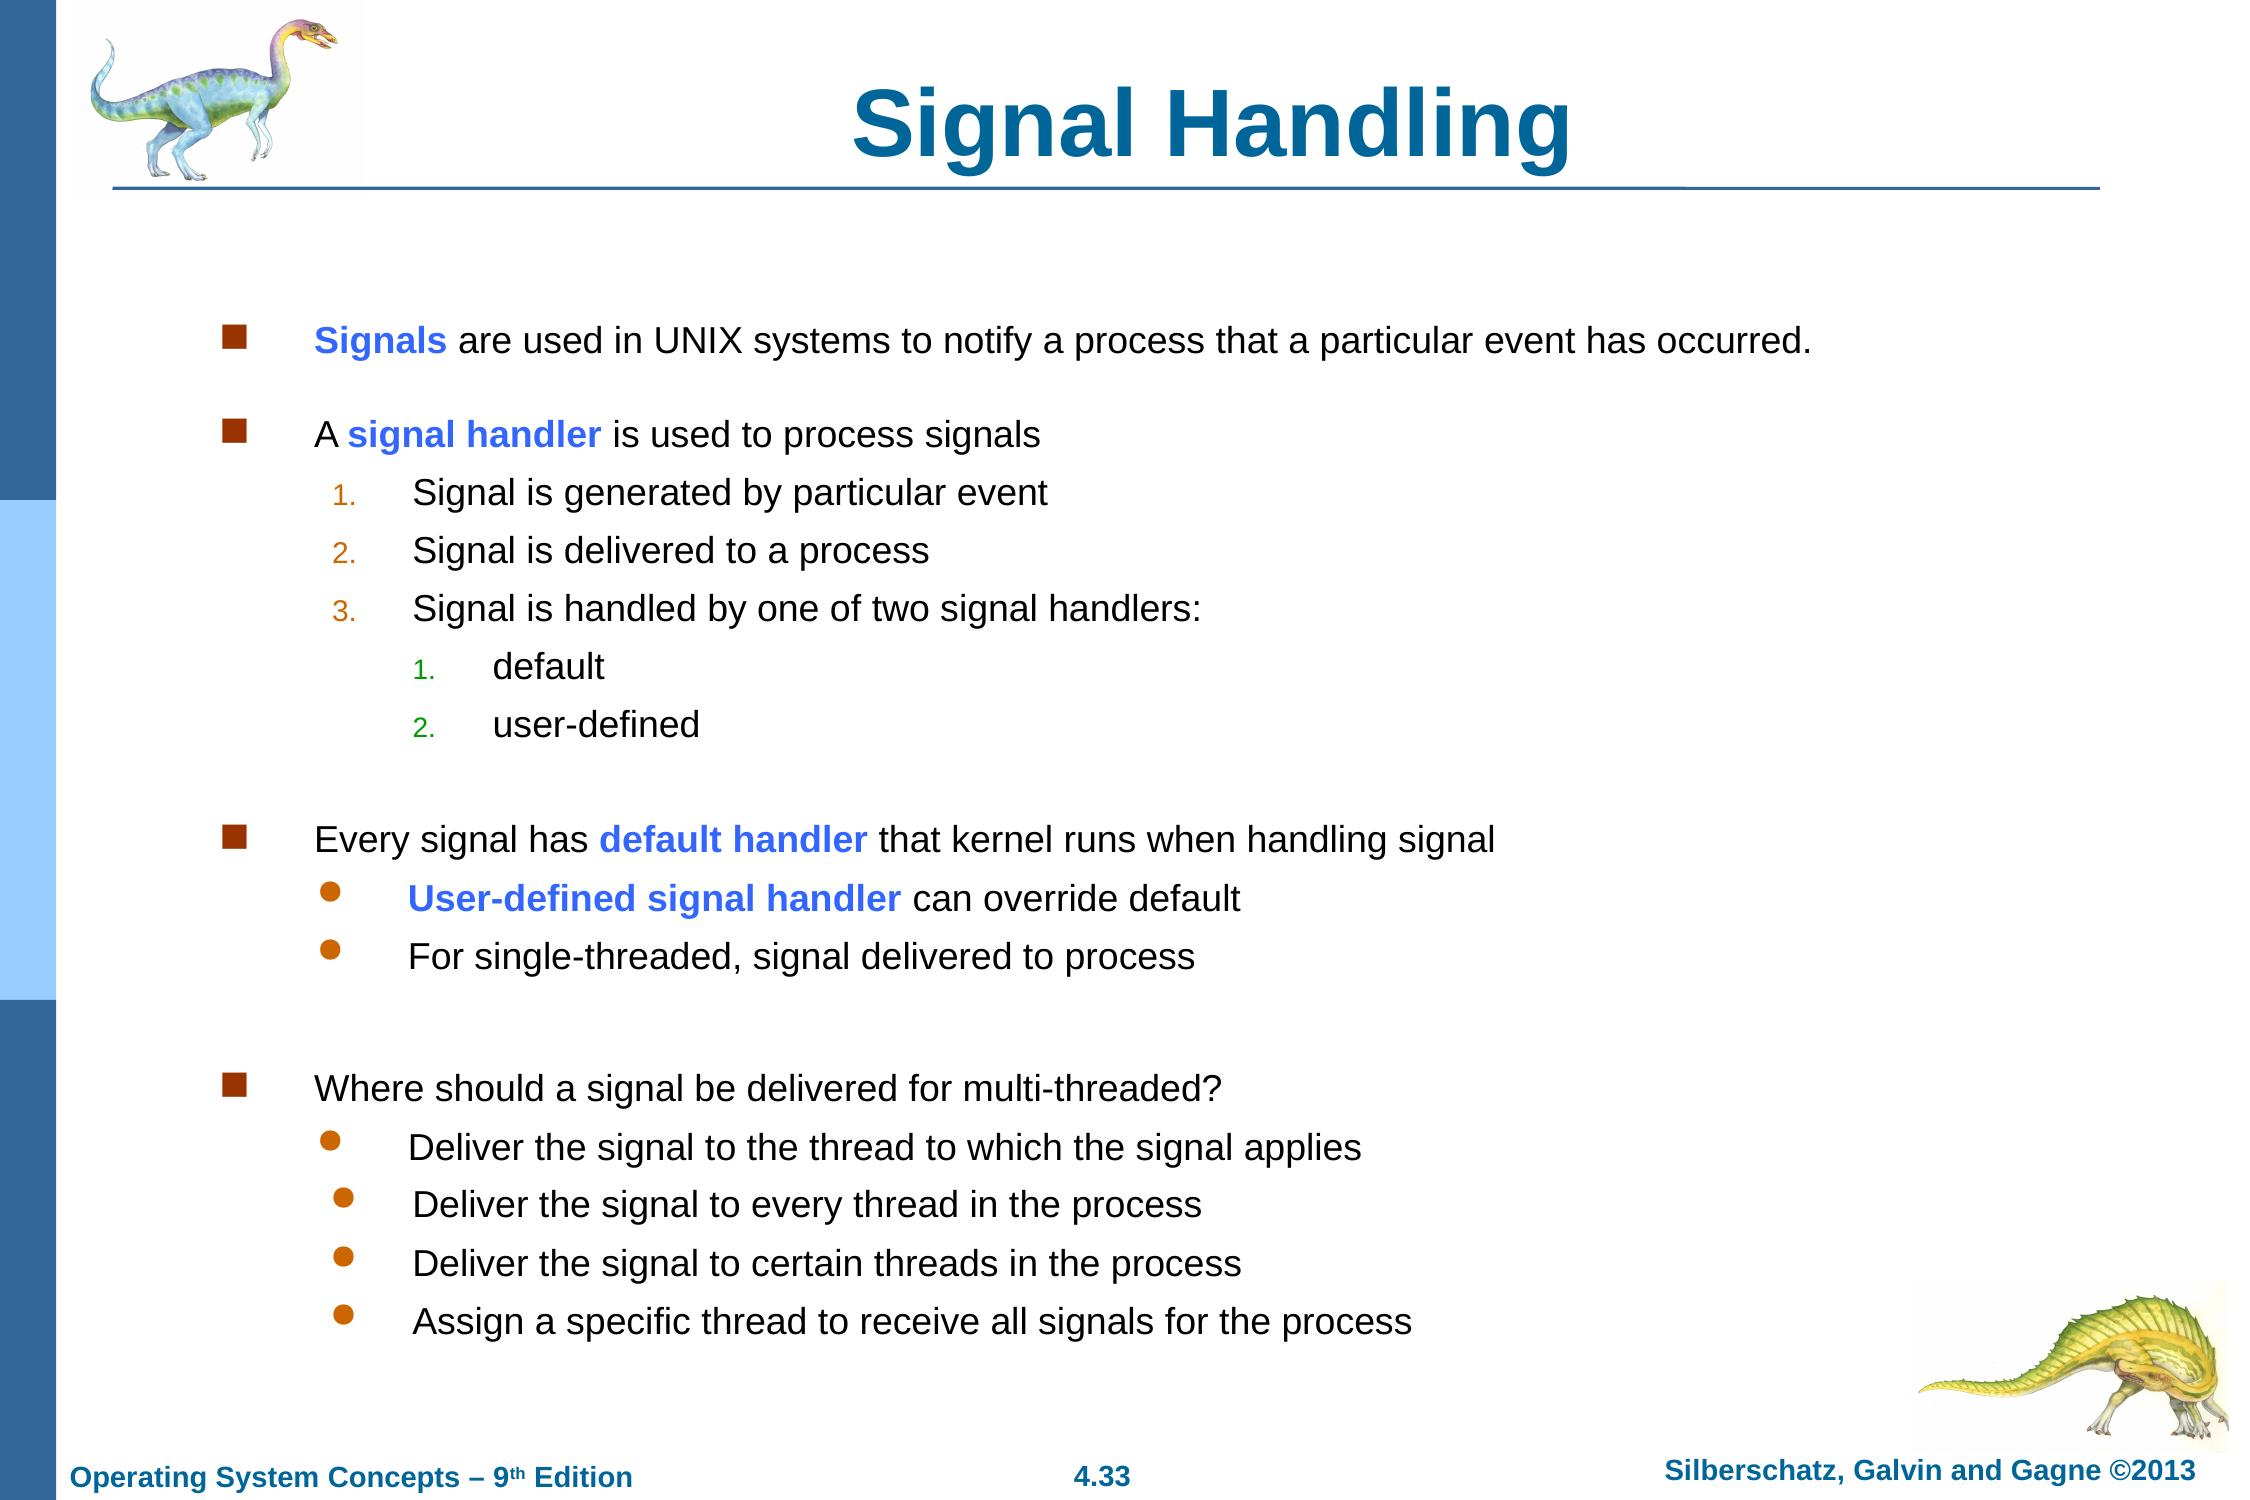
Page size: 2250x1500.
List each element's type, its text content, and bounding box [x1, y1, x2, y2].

list Signals are used in UNIX systems to notify a process that a particular event has occurred. A signal handler is used to process signals Signal is generated by particular event Signal is delivered to a process Signal is handled by one of two signal handlers: default user-defined Every signal has default handler that kernel runs when handling signal User-defined signal handler can override default For single-threaded, signal delivered to process Where should a signal be delivered for multi-threaded? Deliver the signal to the thread to which the signal applies Deliver the signal to every thread in the process Deliver the signal to certain threads in the process Assign a specific thread to receive all signals for the process [203, 305, 2081, 1379]
picture [1913, 1279, 2229, 1453]
title Signal Handling [287, 60, 2138, 187]
picture [70, 0, 365, 199]
